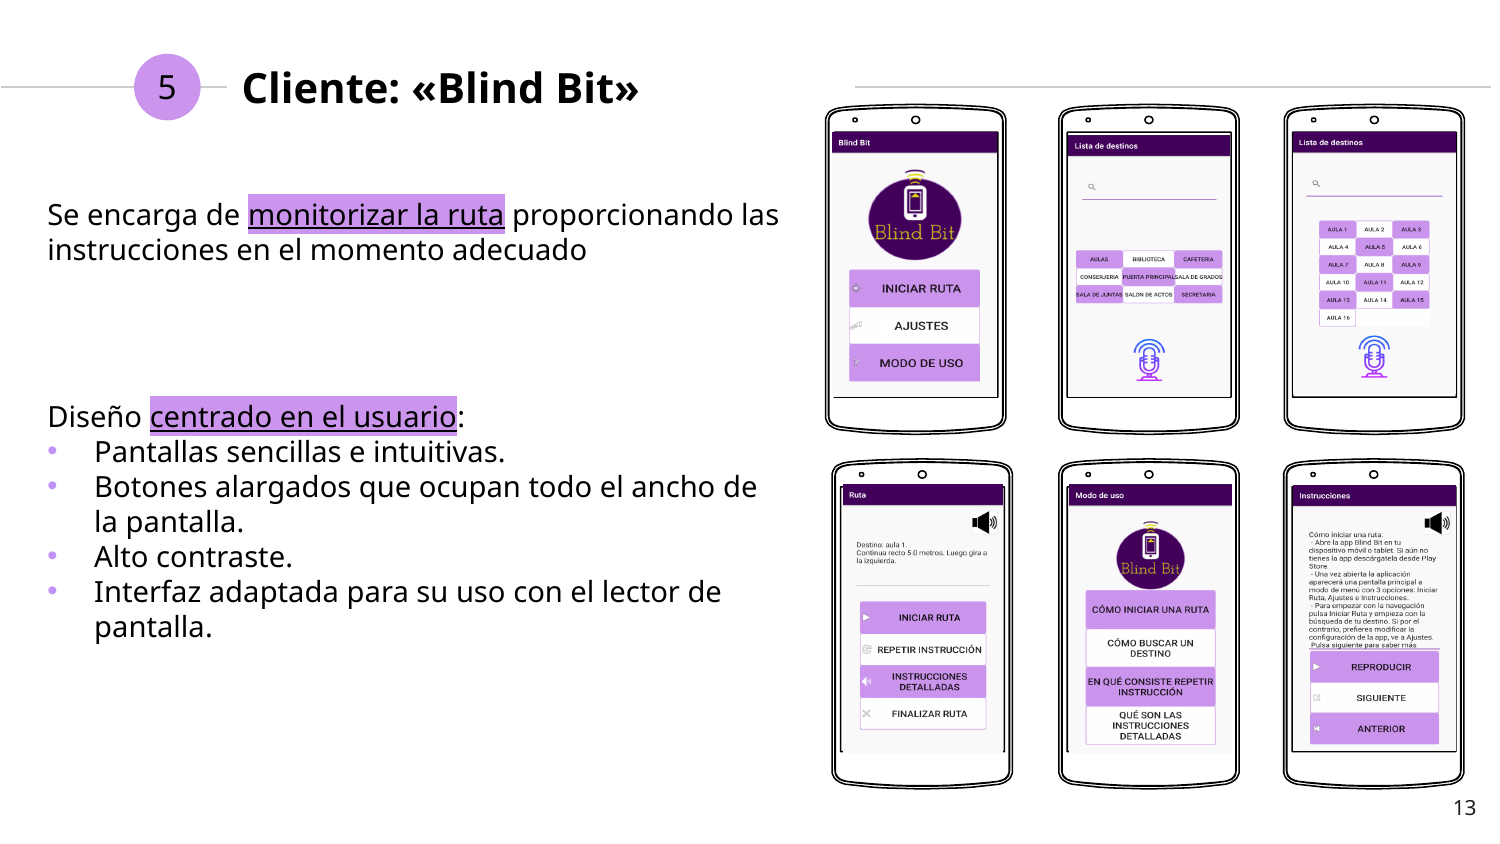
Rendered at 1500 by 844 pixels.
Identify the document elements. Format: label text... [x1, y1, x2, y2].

text_box Se encarga de monitorizar la ruta proporcionando las instrucciones en el momento adecuado [20, 188, 797, 274]
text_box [825, 104, 1465, 790]
text_box Diseño centrado en el usuario: Pantallas sencillas e intuitivas. Botones alargados que ocupan todo el ancho de la pantalla. Alto contraste. Interfaz adaptada para su uso con el lector de pantalla. [20, 390, 797, 651]
title Cliente: «Blind Bit» [226, 51, 863, 123]
slide_number 13 [1401, 779, 1492, 844]
text_box 5 [114, 51, 220, 123]
